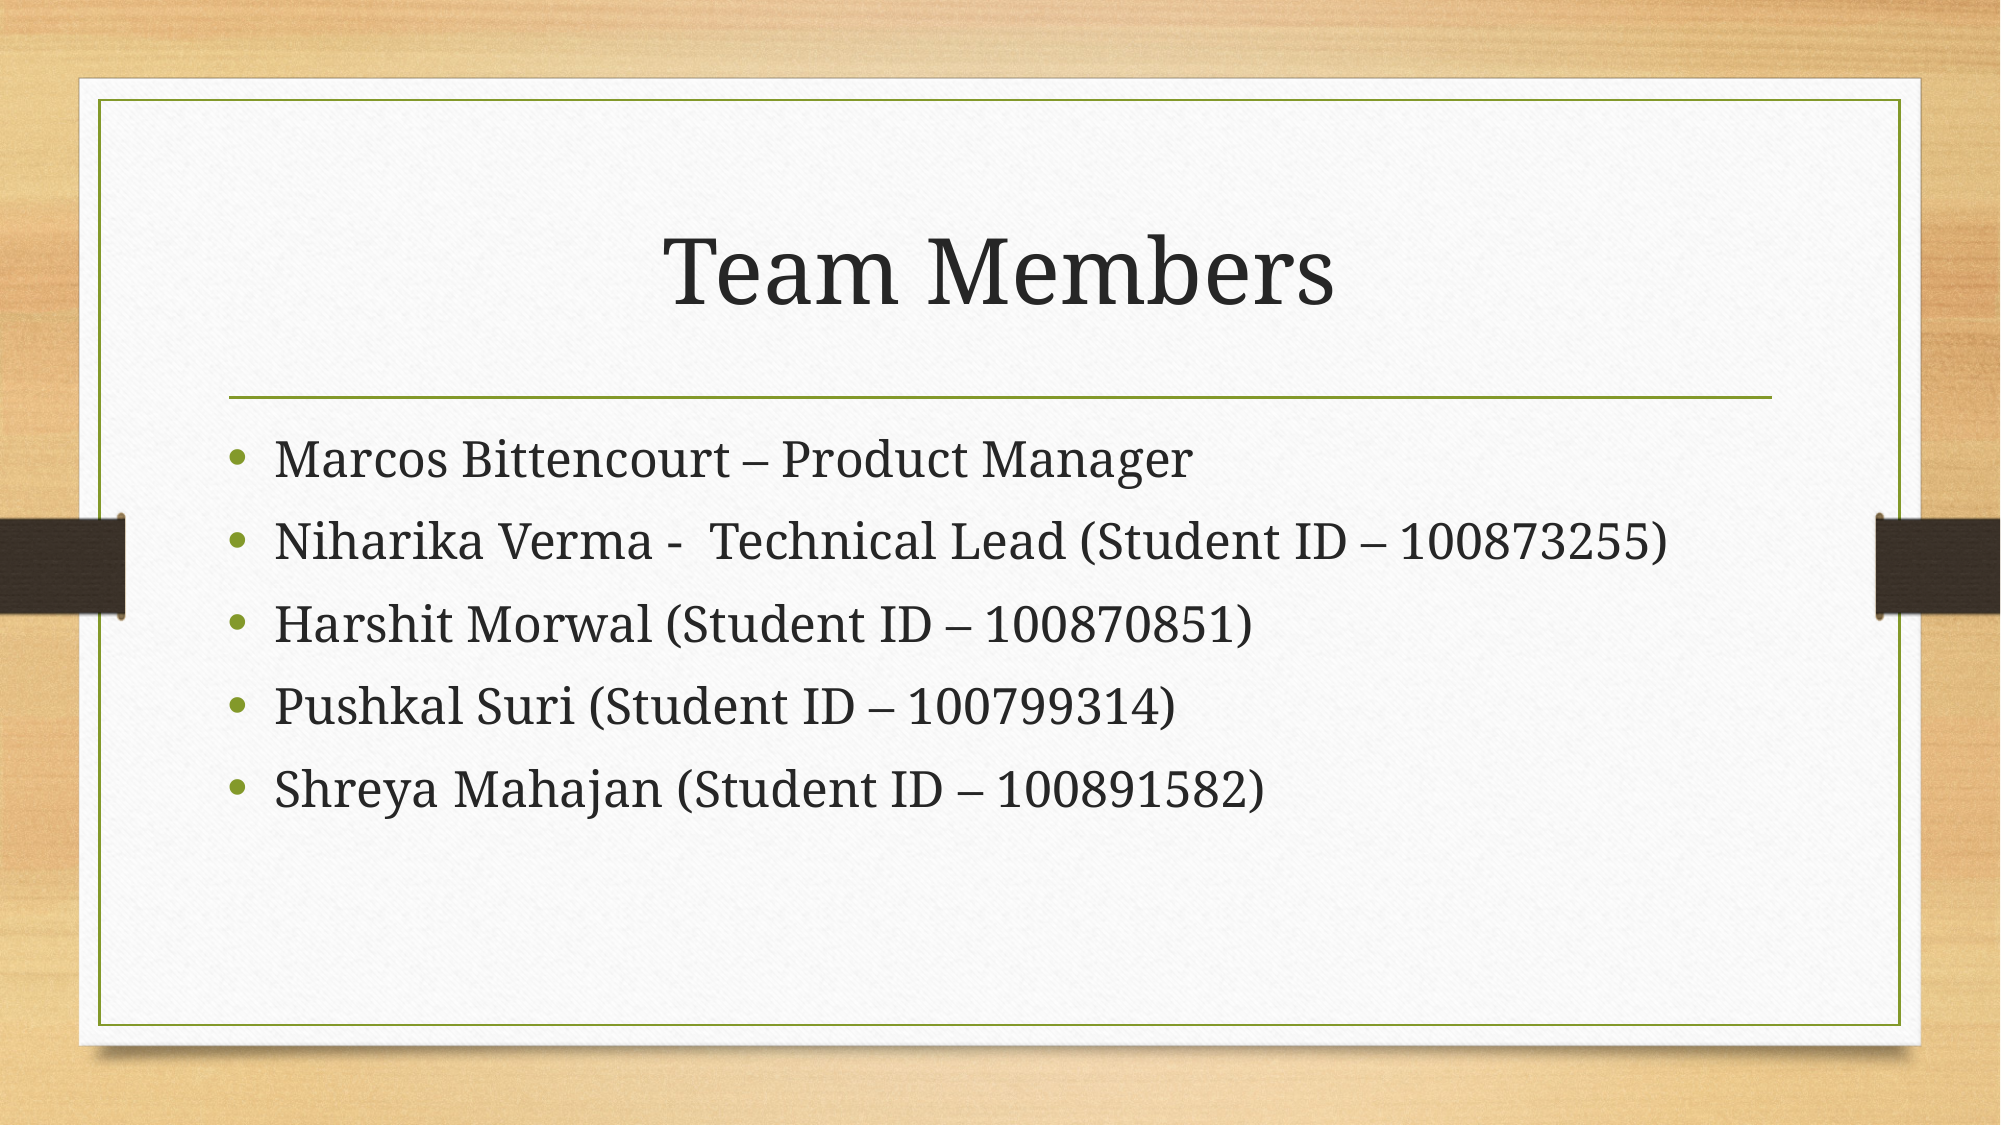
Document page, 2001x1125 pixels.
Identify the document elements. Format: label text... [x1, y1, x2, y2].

list Marcos Bittencourt – Product Manager Niharika Verma - Technical Lead (Student ID – 100873255) Harshit Morwal (Student ID – 100870851) Pushkal Suri (Student ID – 100799314) Shreya Mahajan (Student ID – 100891582) [212, 419, 1788, 964]
title Team Members [212, 161, 1788, 375]
picture [0, 0, 2001, 1125]
